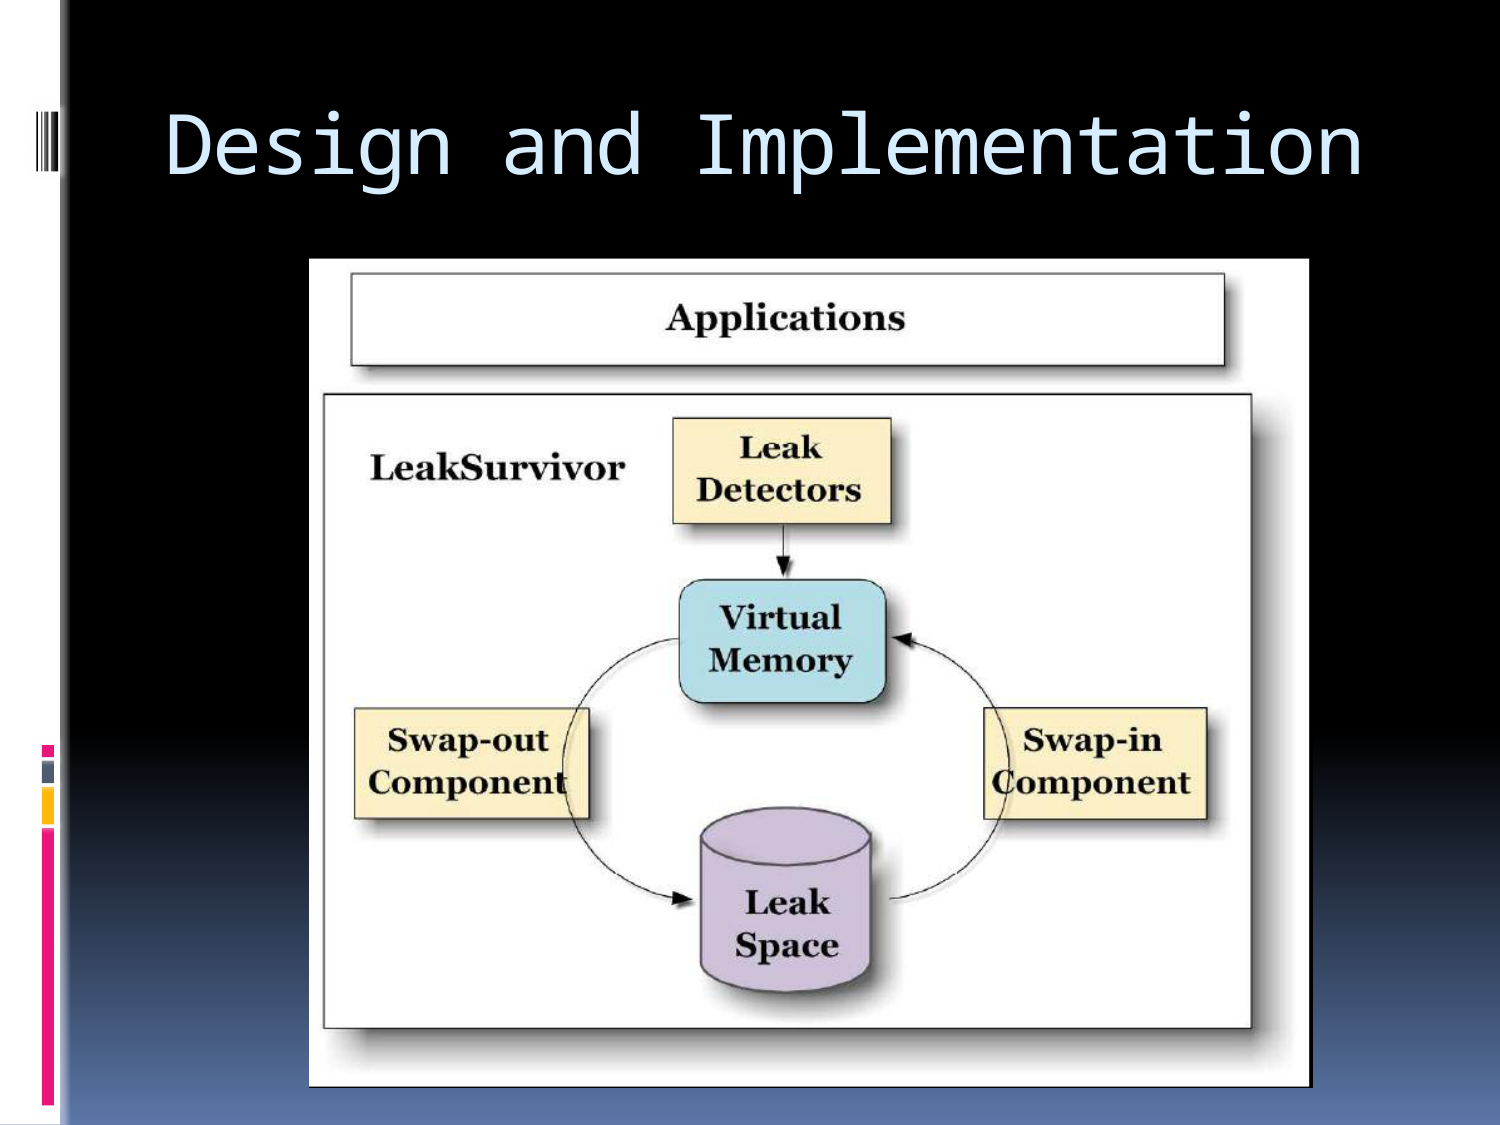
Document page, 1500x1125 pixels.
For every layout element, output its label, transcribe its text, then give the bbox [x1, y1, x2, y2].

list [309, 254, 1313, 1088]
title Design and Implementation [150, 83, 1425, 234]
